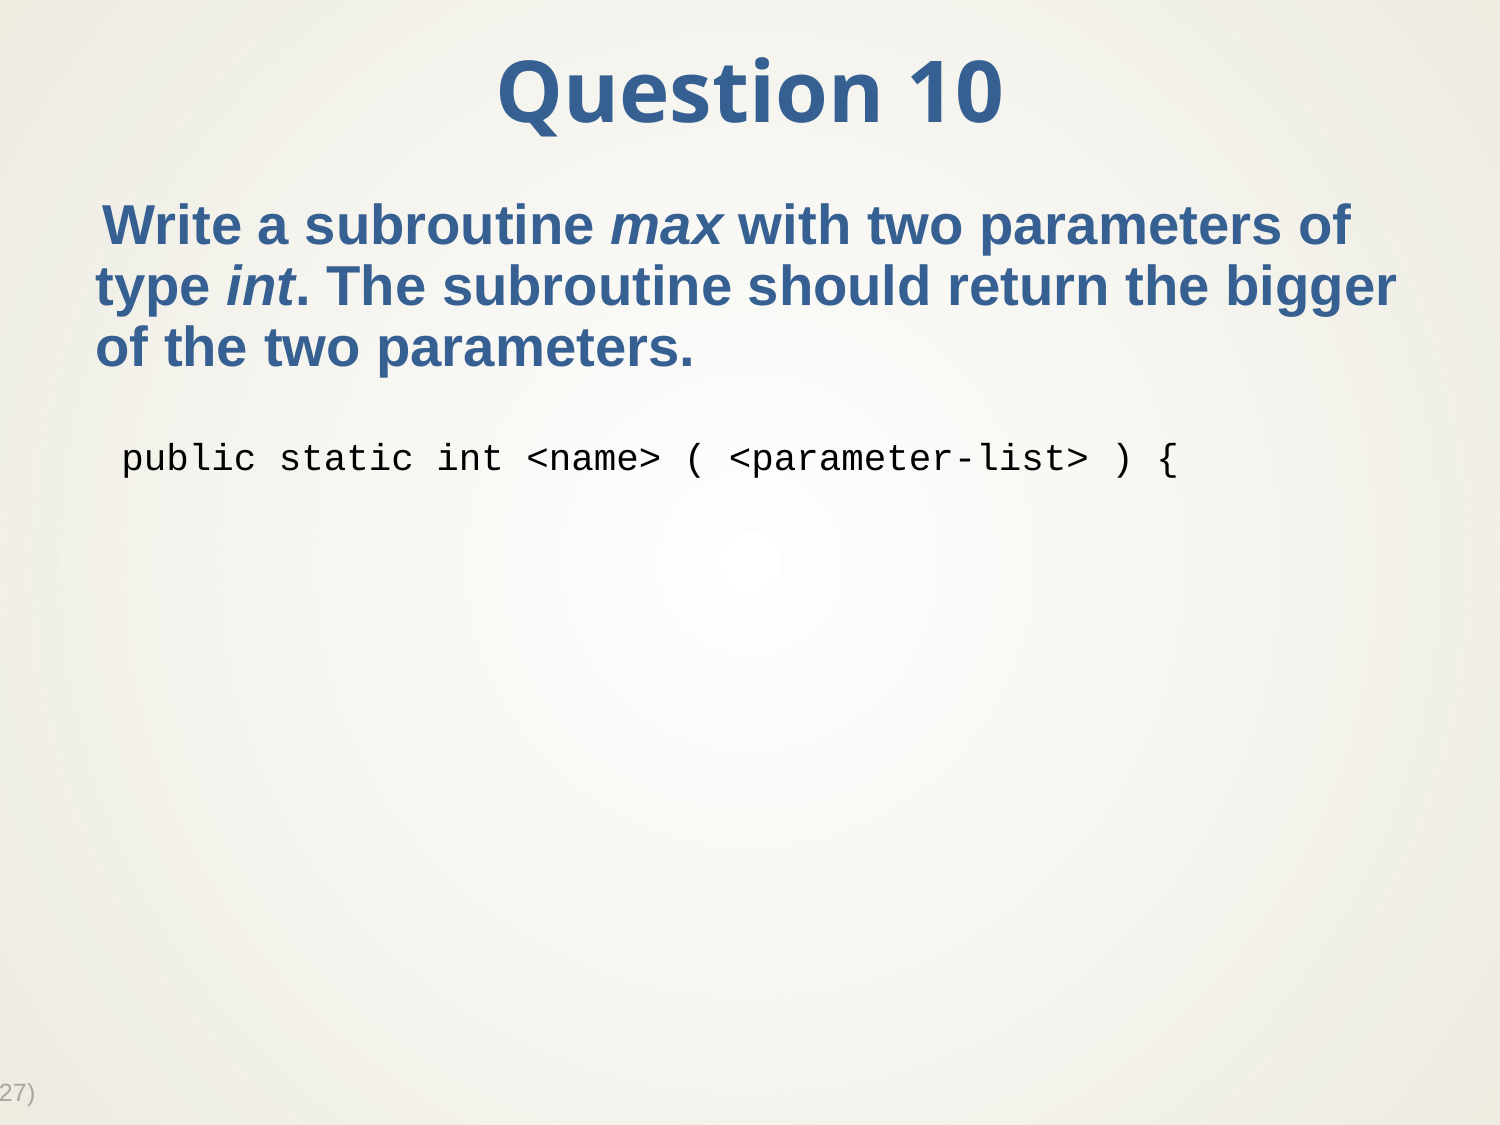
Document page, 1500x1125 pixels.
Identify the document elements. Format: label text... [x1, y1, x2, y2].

text_box public static int <name> ( <parameter-list> ) { [106, 425, 1194, 486]
title Question 10 [0, 24, 1500, 166]
list Write a subroutine max with two parameters of type int. The subroutine should return the bigger of the two parameters. [56, 187, 1444, 1036]
